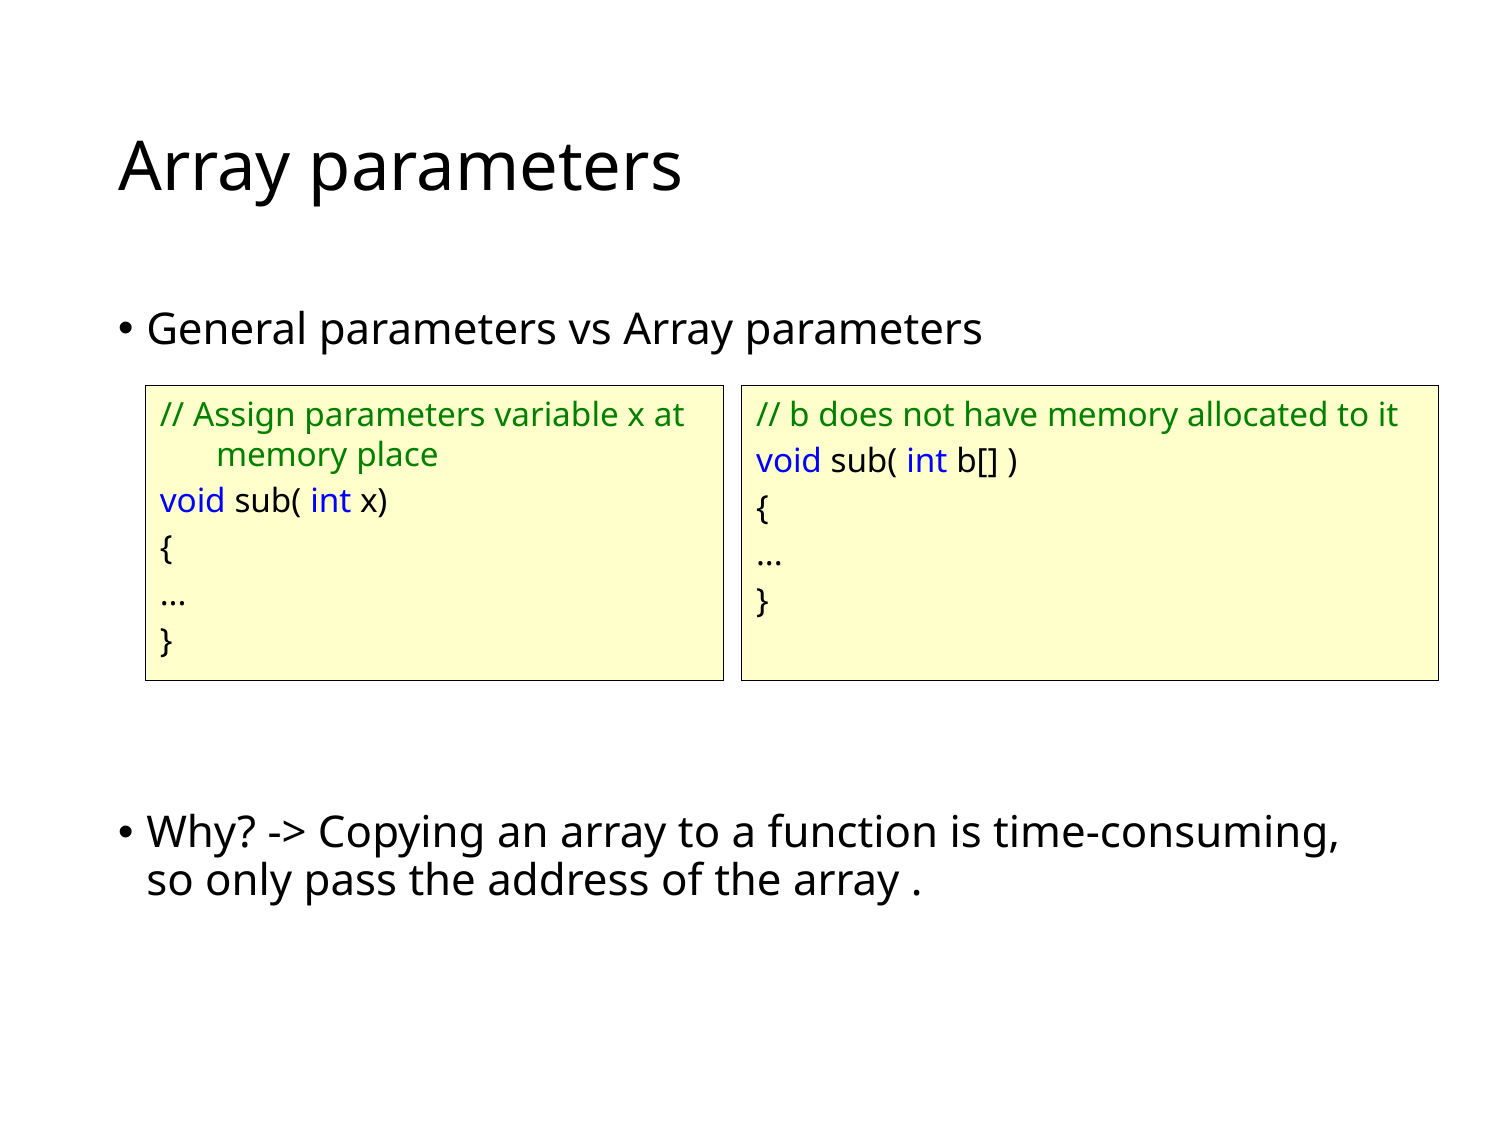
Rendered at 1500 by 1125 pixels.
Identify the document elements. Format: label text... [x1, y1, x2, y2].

text_box // Assign parameters variable x at memory place void sub( int x) { ... } [145, 385, 724, 681]
text_box // b does not have memory allocated to it void sub( int b[] ) { ... } [741, 385, 1438, 681]
list General parameters vs Array parameters Why? -> Copying an array to a function is time-consuming, so only pass the address of the array . [103, 299, 1397, 1014]
title Array parameters [103, 59, 1397, 278]
